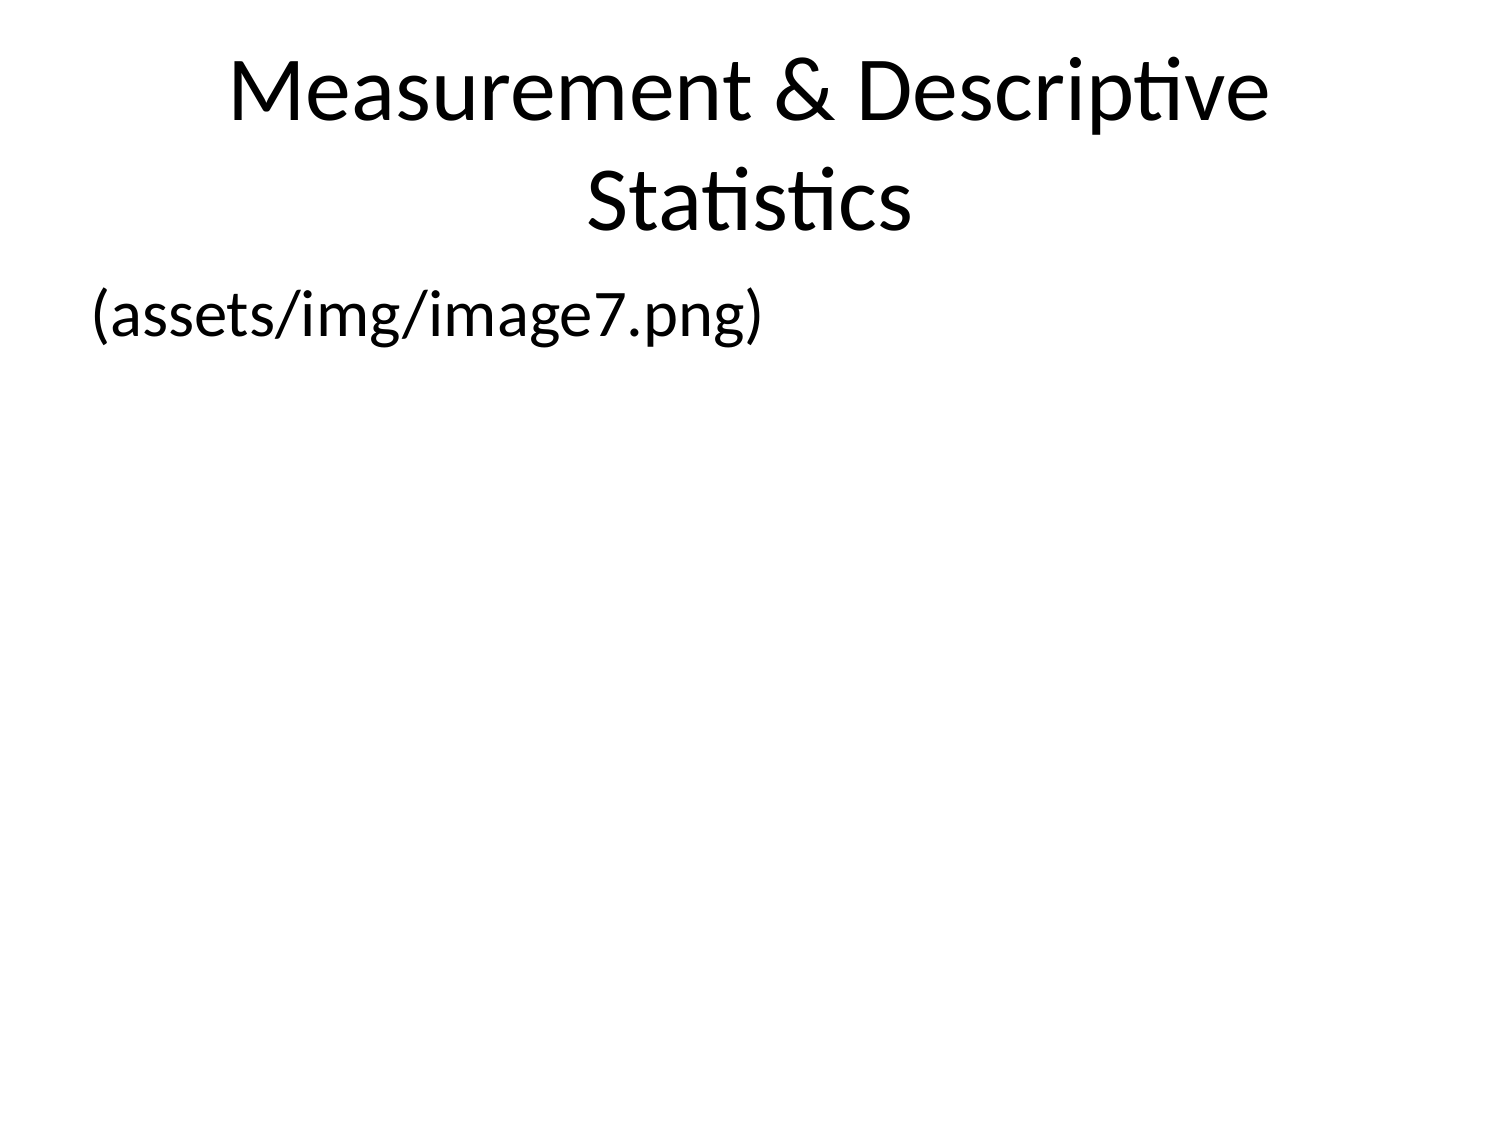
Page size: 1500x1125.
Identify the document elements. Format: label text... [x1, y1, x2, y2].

list (assets/img/image7.png) [75, 262, 1425, 1005]
title Measurement & Descriptive Statistics [75, 45, 1425, 233]
